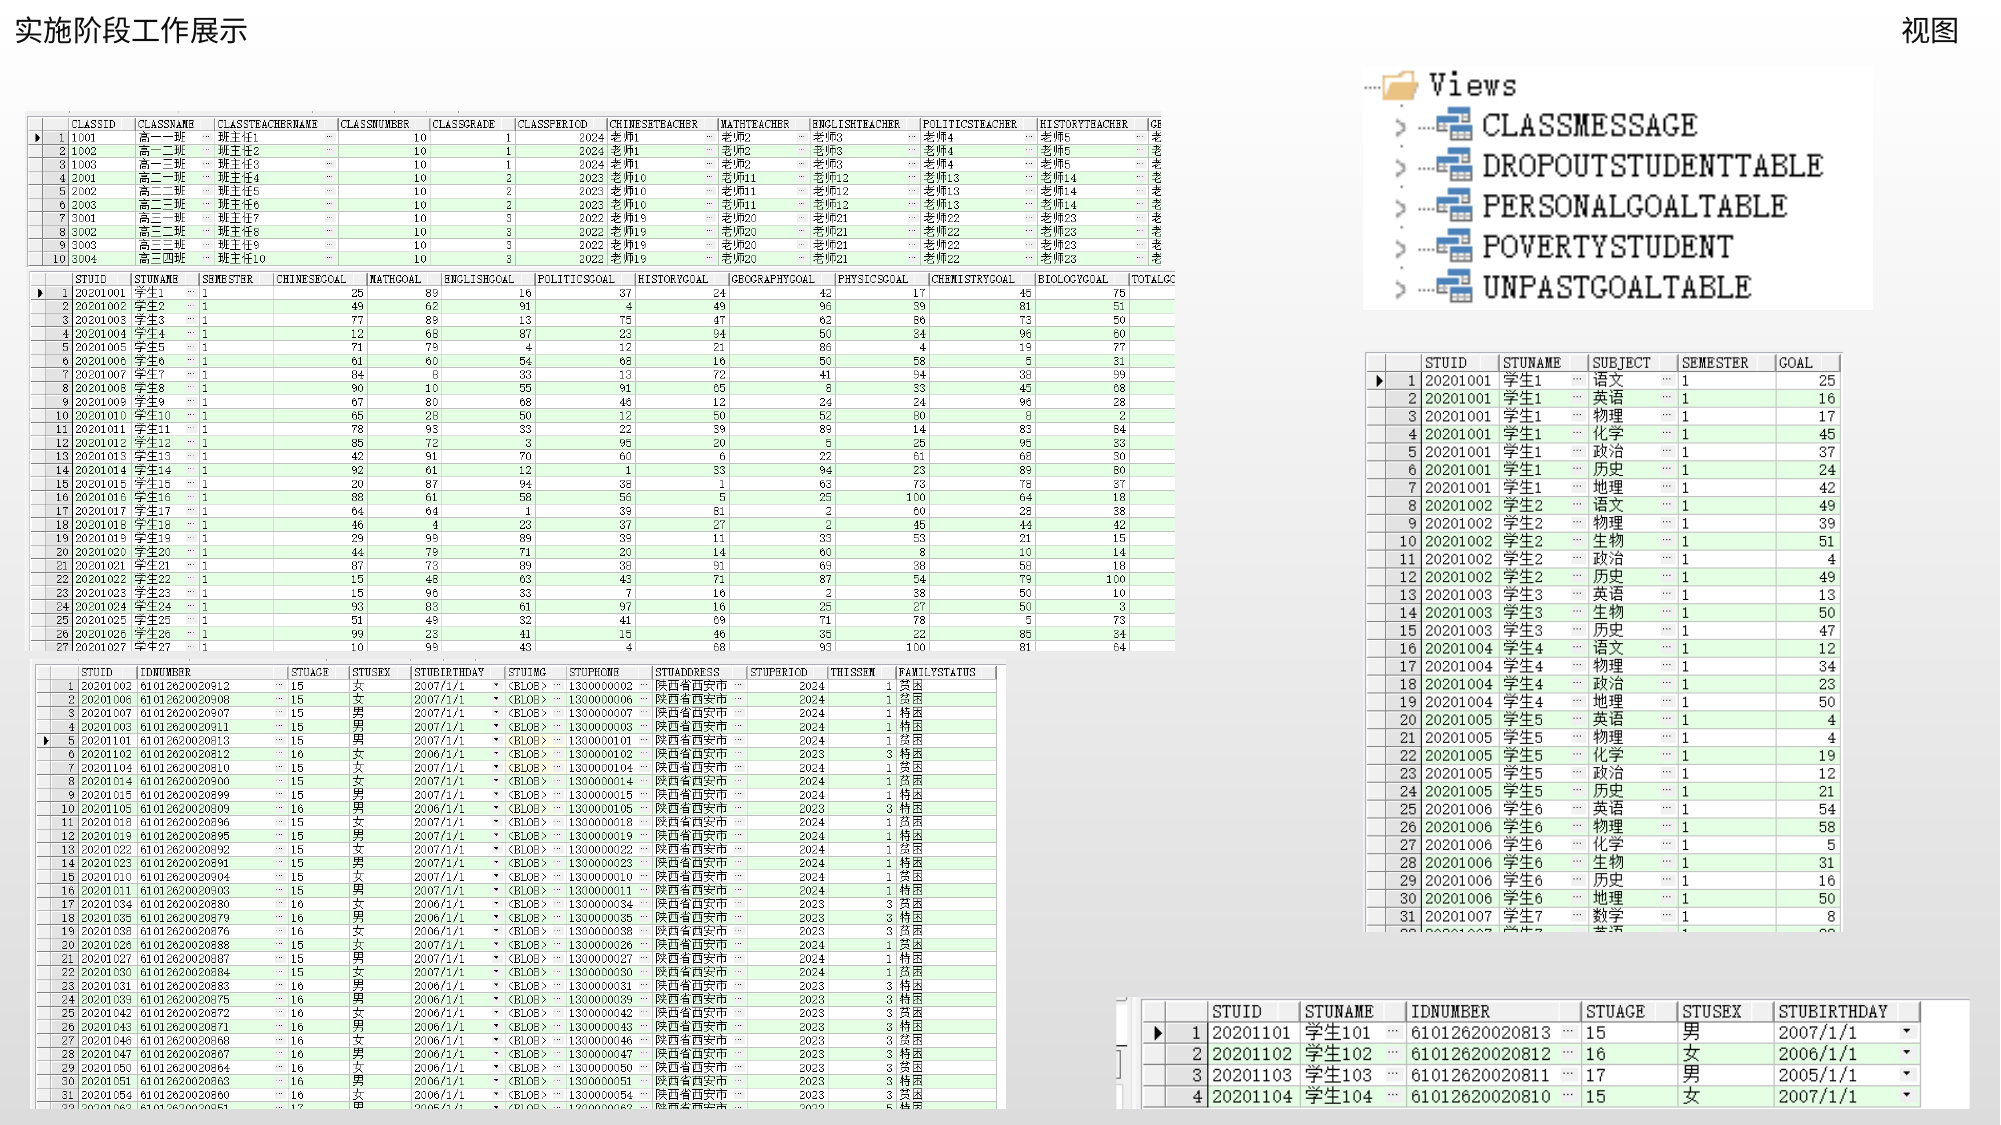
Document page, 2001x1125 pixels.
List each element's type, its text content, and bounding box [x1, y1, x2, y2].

text_box 实施阶段工作展示 [0, 5, 272, 56]
text_box 视图 [1886, 5, 1990, 56]
picture [1363, 67, 1873, 311]
picture [1116, 997, 1970, 1109]
picture [24, 111, 1161, 267]
picture [1363, 350, 1843, 932]
picture [25, 269, 1175, 651]
picture [30, 659, 1006, 1109]
